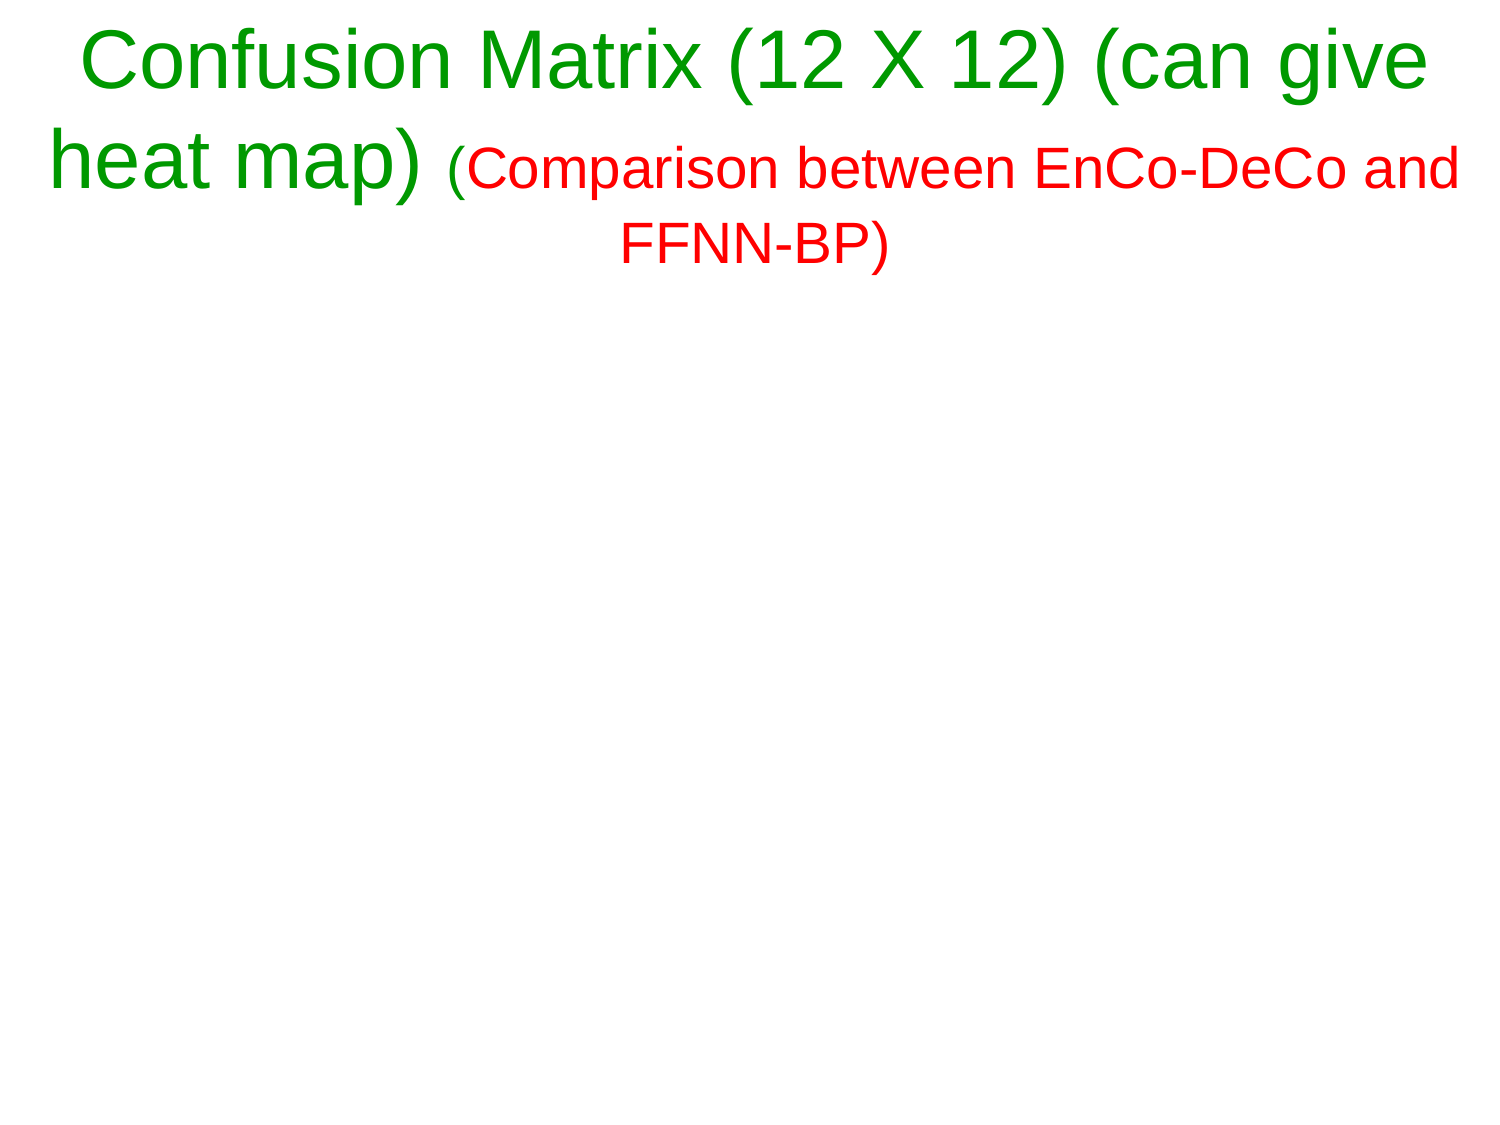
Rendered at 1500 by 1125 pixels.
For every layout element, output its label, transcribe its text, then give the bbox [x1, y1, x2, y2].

title Confusion Matrix (12 X 12) (can give heat map) (Comparison between EnCo-DeCo and FFNN-BP) [0, 16, 1500, 363]
